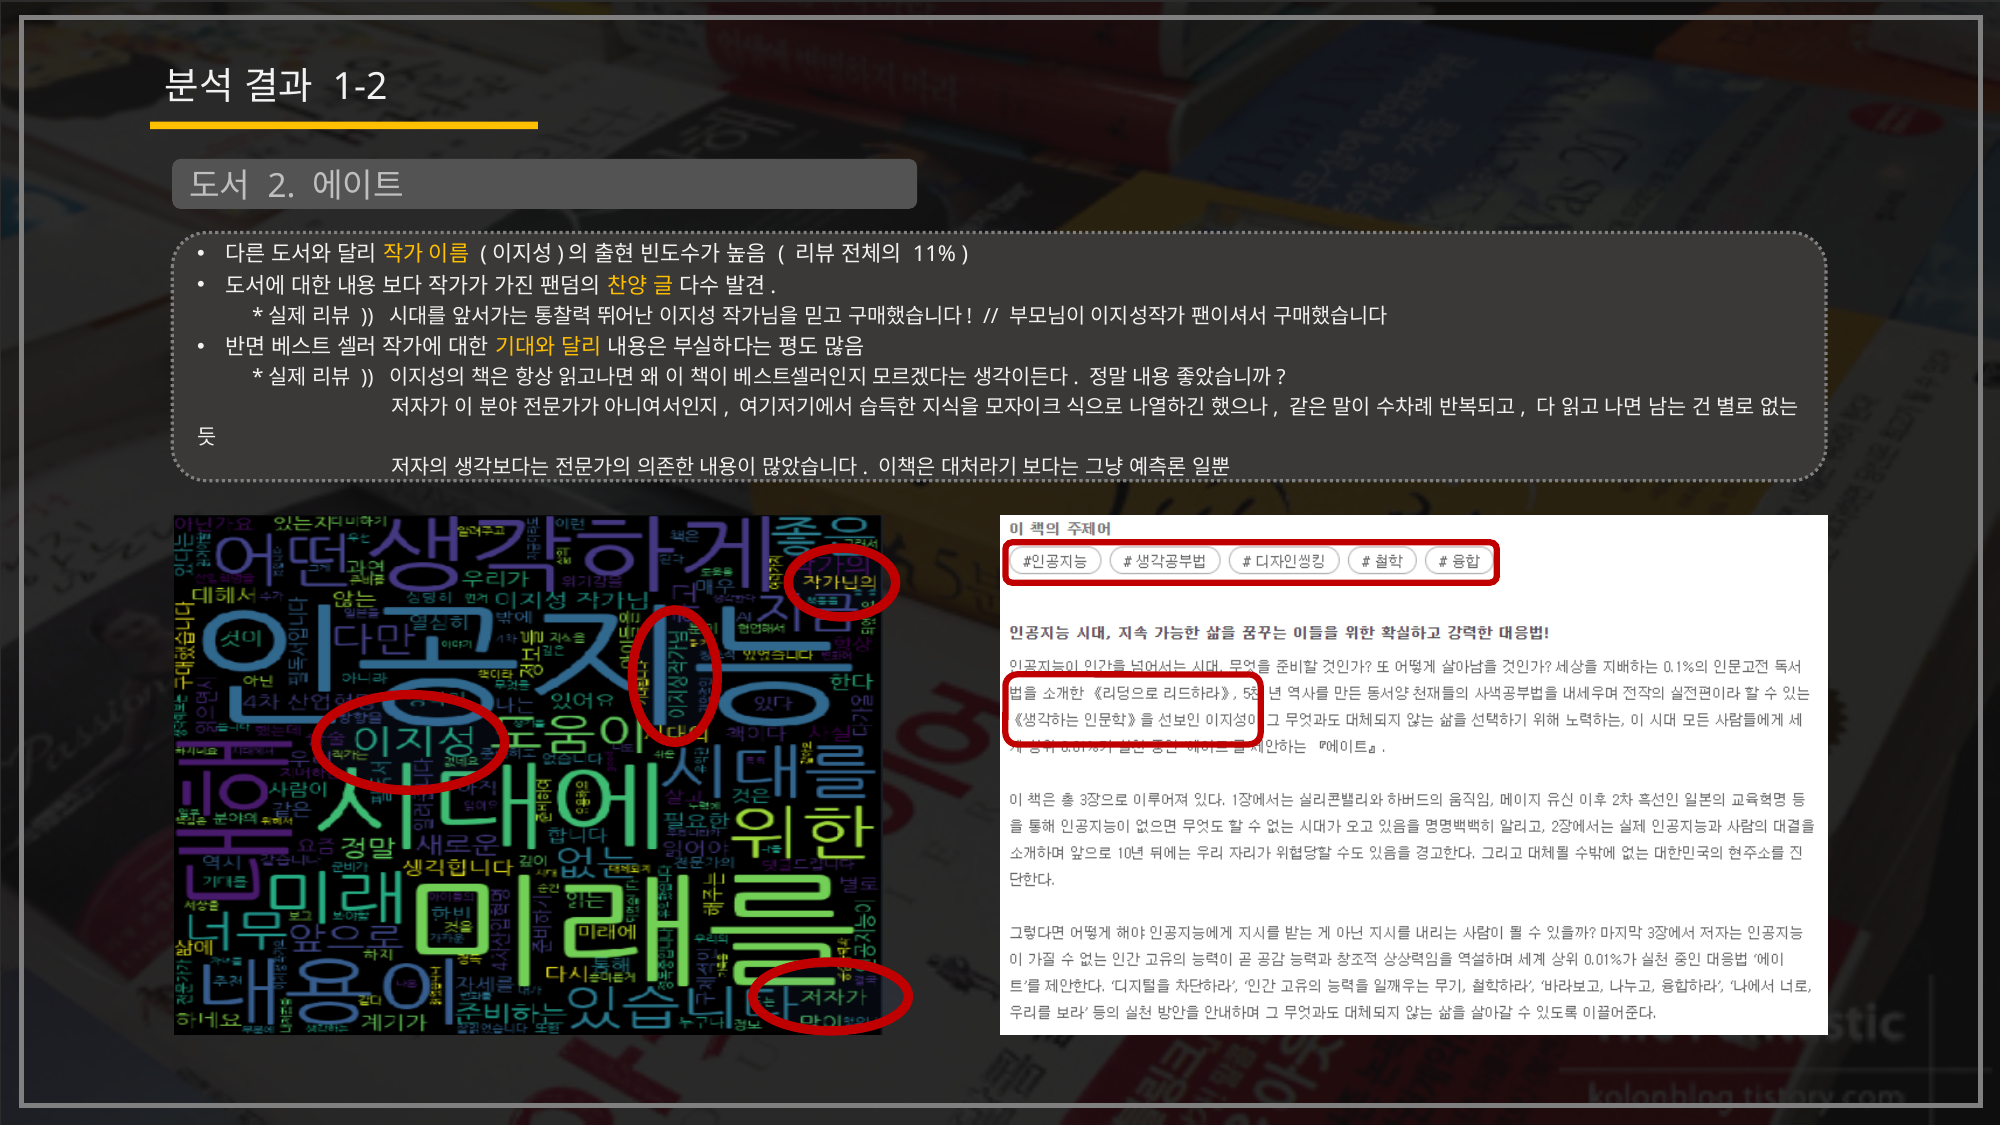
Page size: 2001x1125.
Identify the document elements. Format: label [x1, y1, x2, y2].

text_box [0, 0, 2000, 1125]
picture [1, 2, 2000, 1125]
text_box [174, 515, 1828, 1035]
